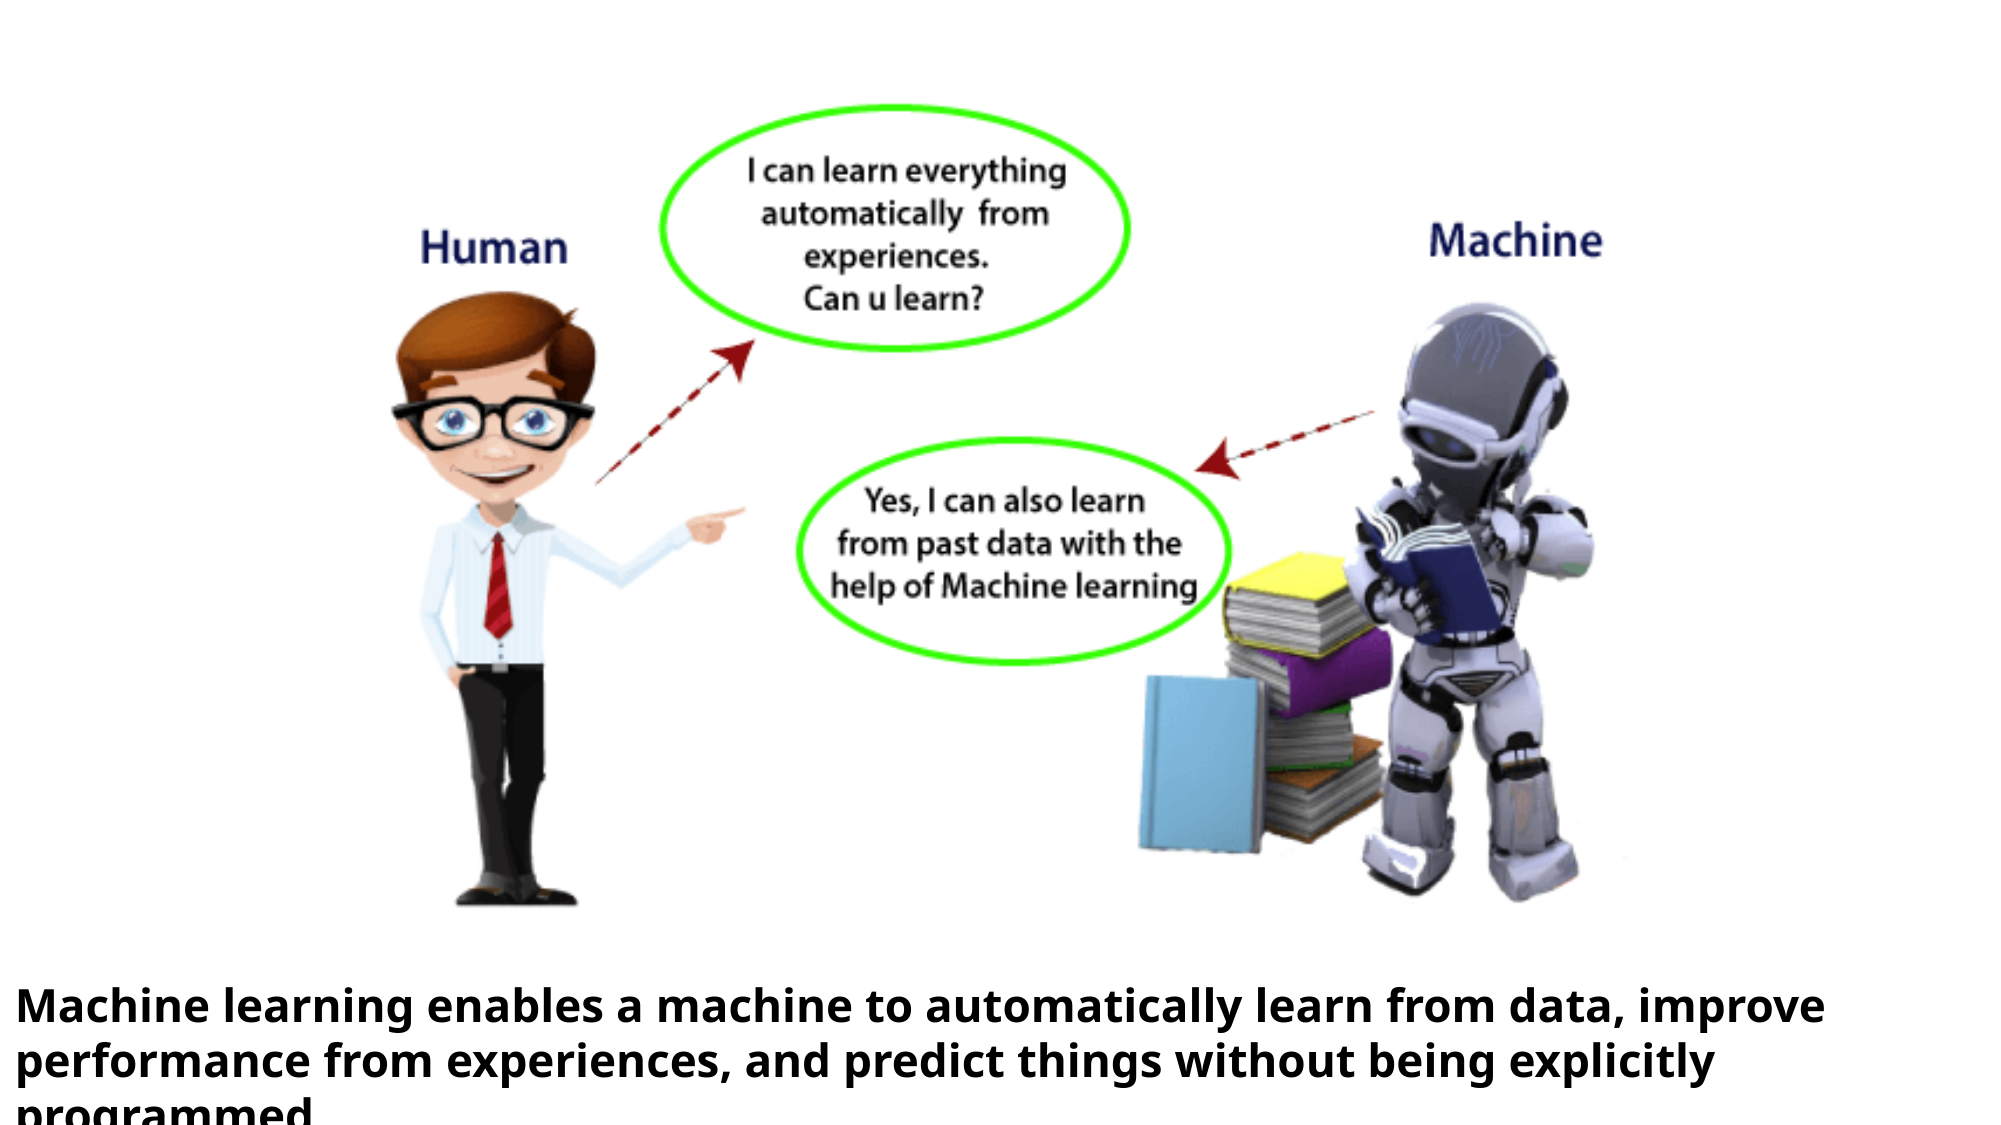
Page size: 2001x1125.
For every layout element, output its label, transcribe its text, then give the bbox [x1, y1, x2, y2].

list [310, 79, 1691, 929]
text_box Machine learning enables a machine to automatically learn from data, improve performance from experiences, and predict things without being explicitly programmed. [0, 969, 2000, 1125]
